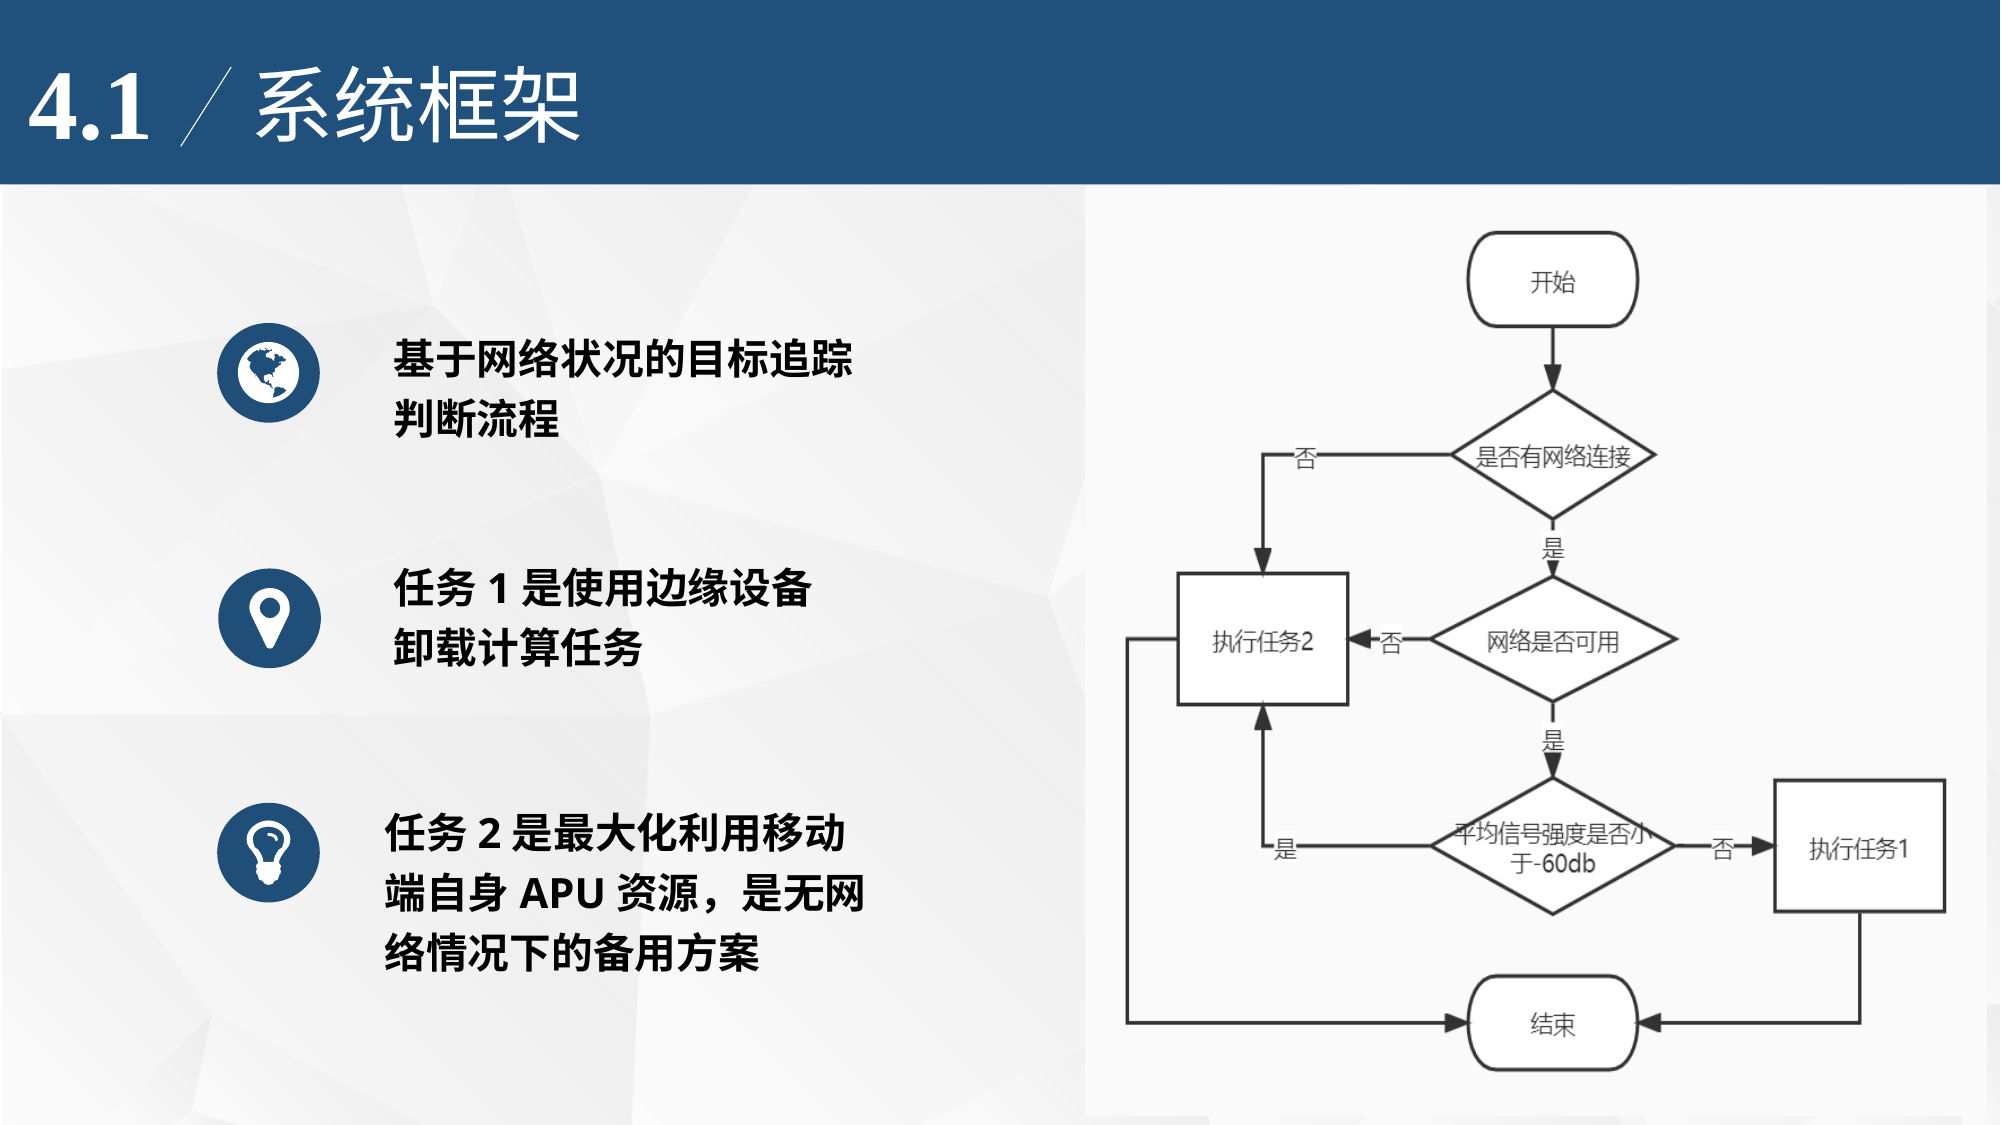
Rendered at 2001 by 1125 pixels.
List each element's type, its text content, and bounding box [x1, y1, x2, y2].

list 系统框架 [235, 57, 1152, 139]
text_box 任务1是使用边缘设备卸载计算任务 [393, 552, 842, 673]
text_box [217, 322, 320, 423]
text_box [217, 802, 320, 903]
picture [0, 0, 2001, 1125]
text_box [218, 568, 321, 669]
text_box 基于网络状况的目标追踪判断流程 [393, 322, 869, 443]
text_box 任务2是最大化利用移动端自身APU资源，是无网络情况下的备用方案 [384, 796, 878, 977]
list 4.1 [13, 45, 218, 212]
